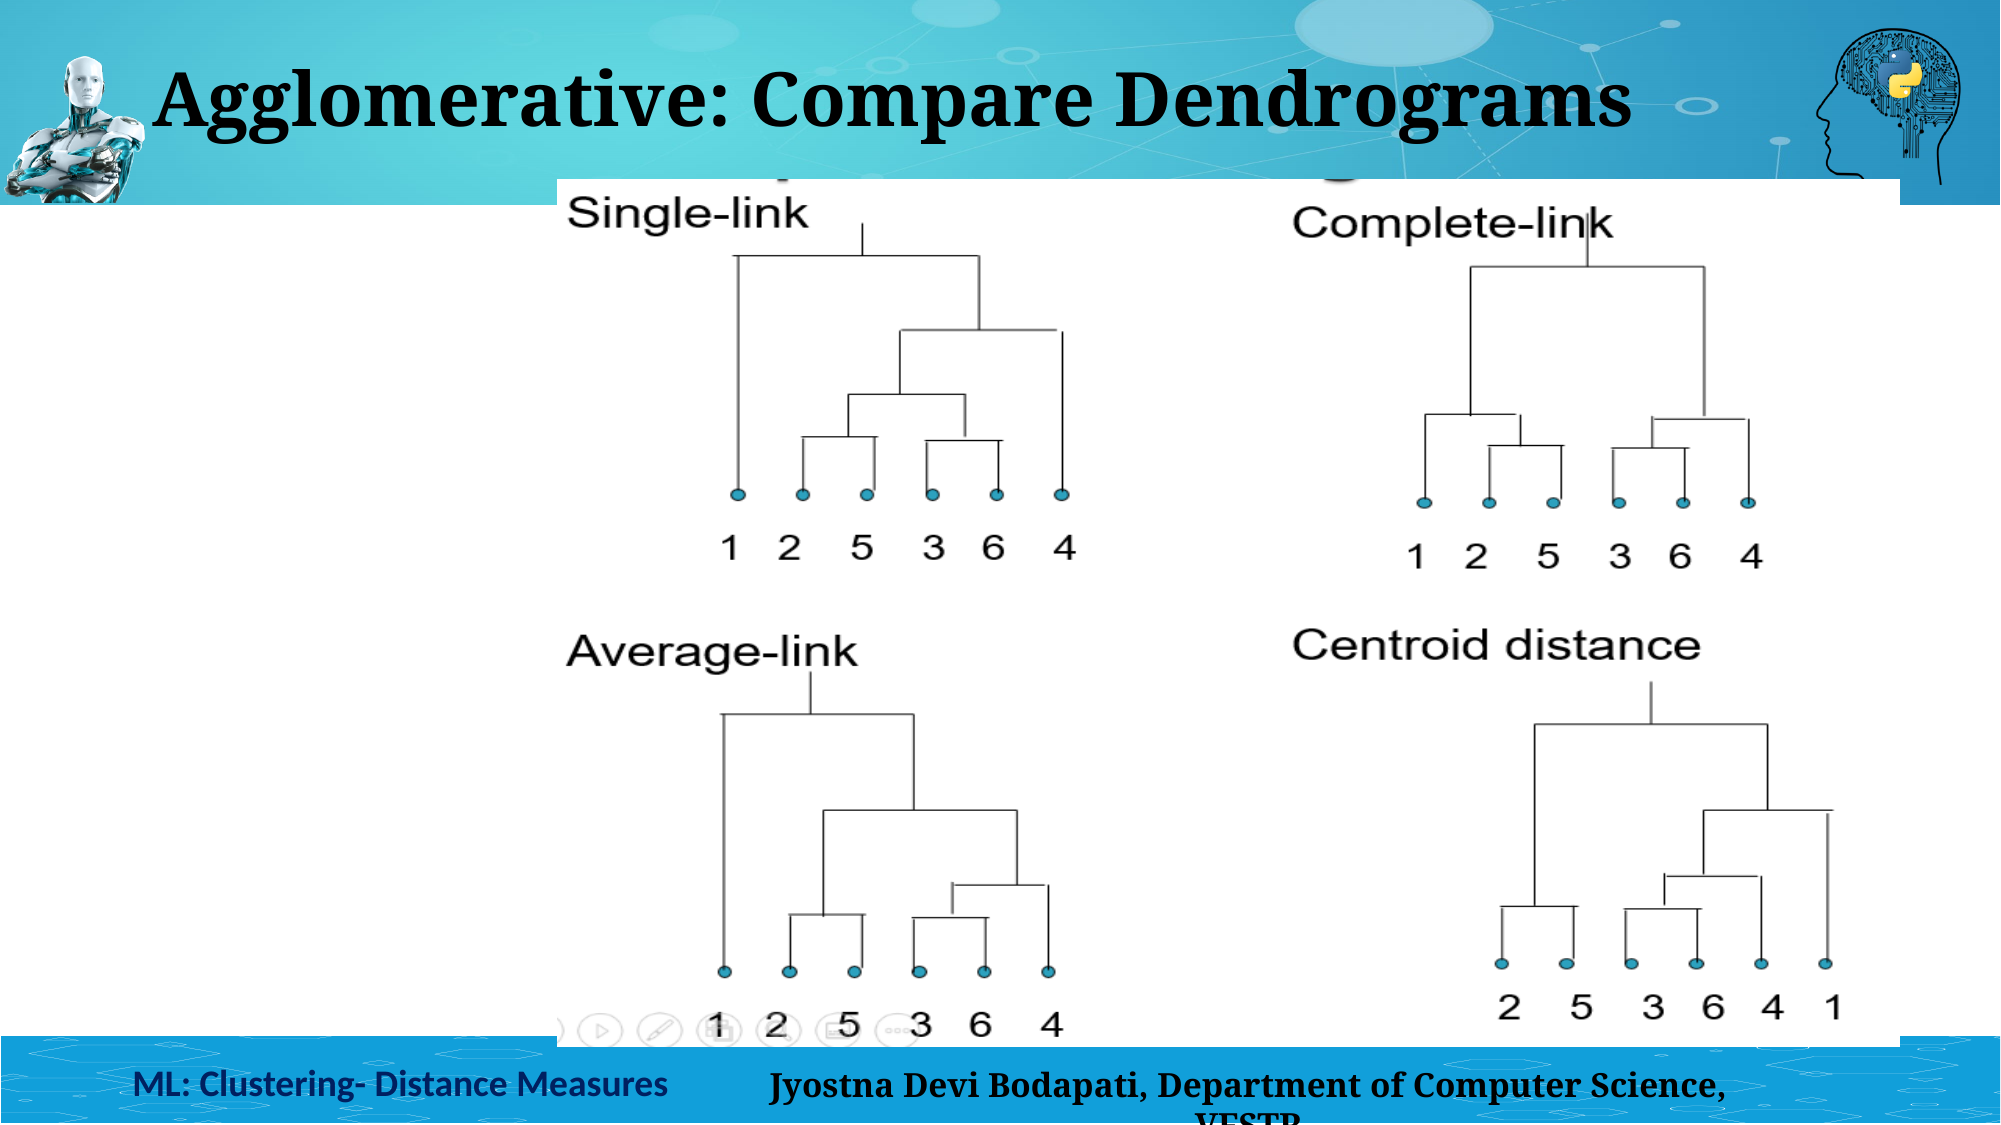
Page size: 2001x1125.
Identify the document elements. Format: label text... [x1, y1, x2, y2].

title Agglomerative: Compare Dendrograms [137, 19, 1863, 185]
picture [0, 0, 2000, 1048]
